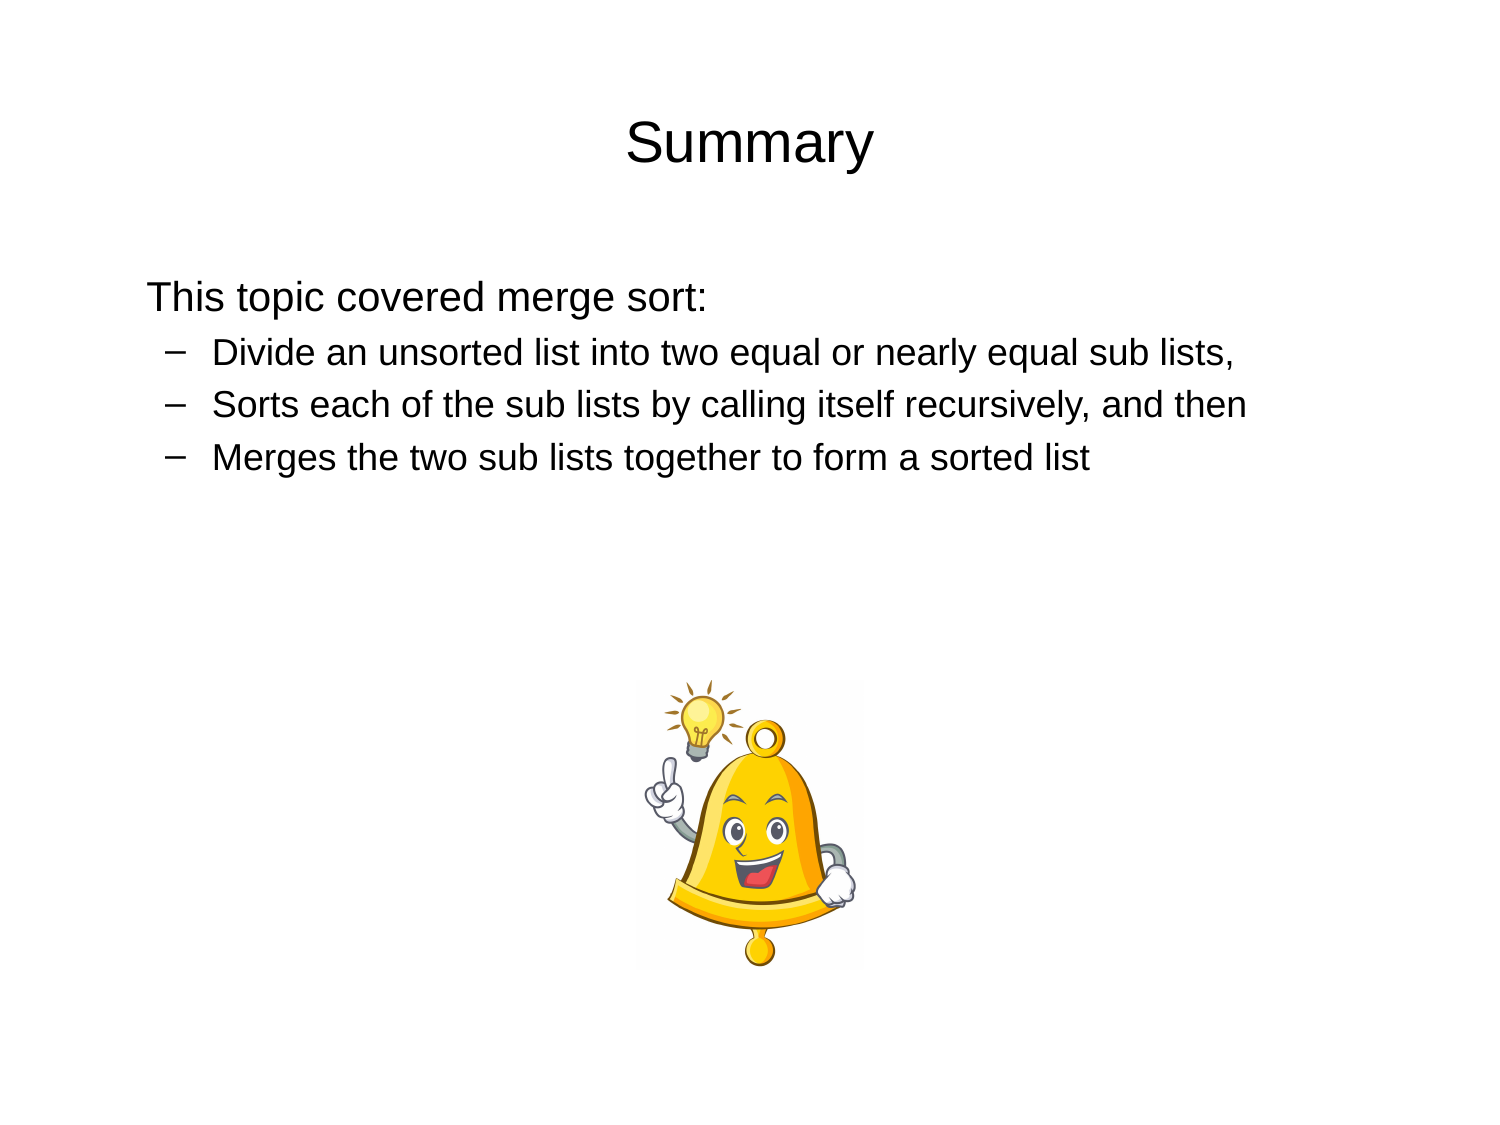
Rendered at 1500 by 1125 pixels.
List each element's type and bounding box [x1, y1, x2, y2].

picture [635, 680, 864, 970]
list [74, 262, 1426, 1006]
title [74, 44, 1426, 233]
